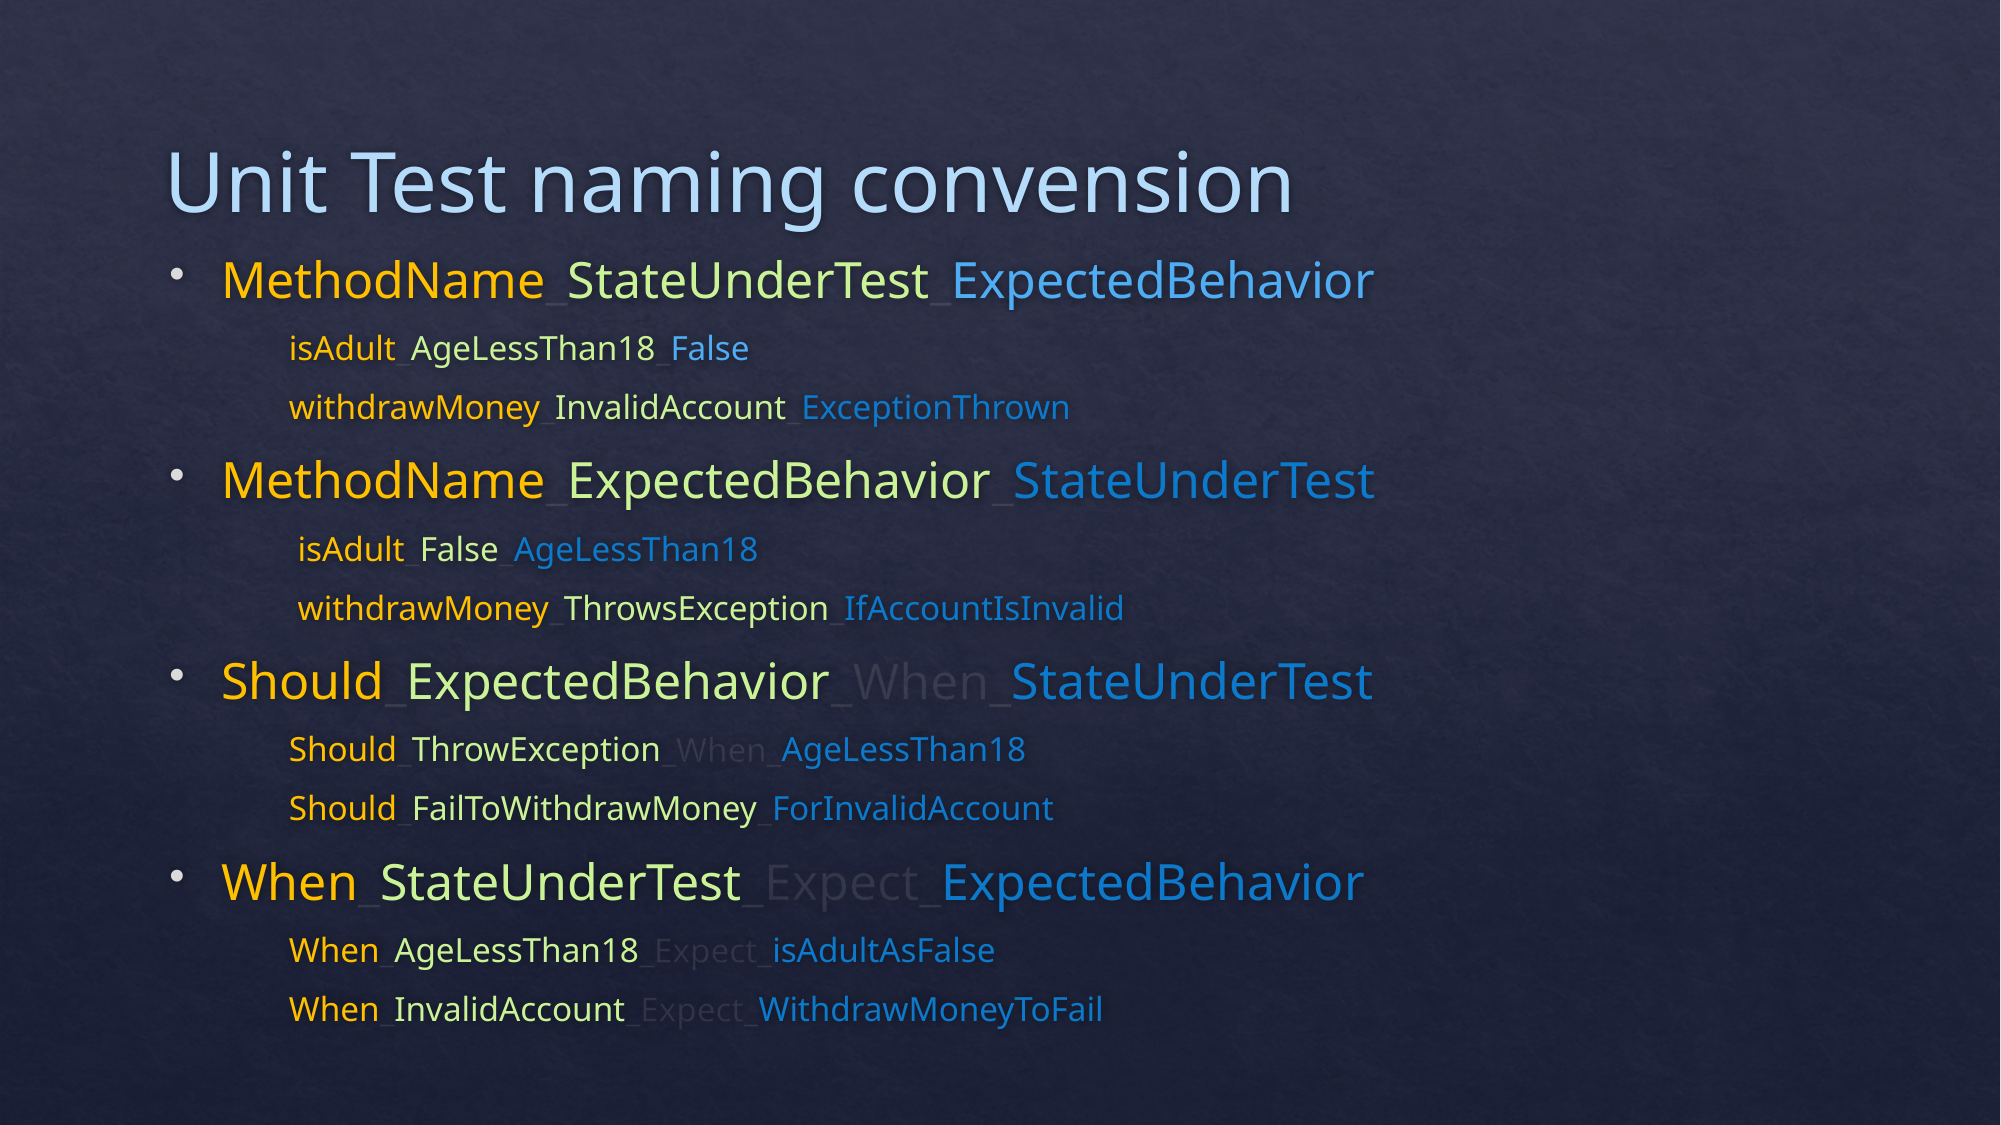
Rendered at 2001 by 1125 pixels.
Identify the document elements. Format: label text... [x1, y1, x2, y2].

list MethodName_StateUnderTest_ExpectedBehavior isAdult_AgeLessThan18_False withdrawMoney_InvalidAccount_ExceptionThrown MethodName_ExpectedBehavior_StateUnderTest isAdult_False_AgeLessThan18 withdrawMoney_ThrowsException_IfAccountIsInvalid Should_ExpectedBehavior_When_StateUnderTest Should_ThrowException_When_AgeLessThan18 Should_FailToWithdrawMoney_ForInvalidAccount When_StateUnderTest_Expect_ExpectedBehavior When_AgeLessThan18_Expect_isAdultAsFalse When_InvalidAccount_Expect_WithdrawMoneyToFail [149, 240, 1883, 1090]
title Unit Test naming convension [149, 99, 1849, 236]
